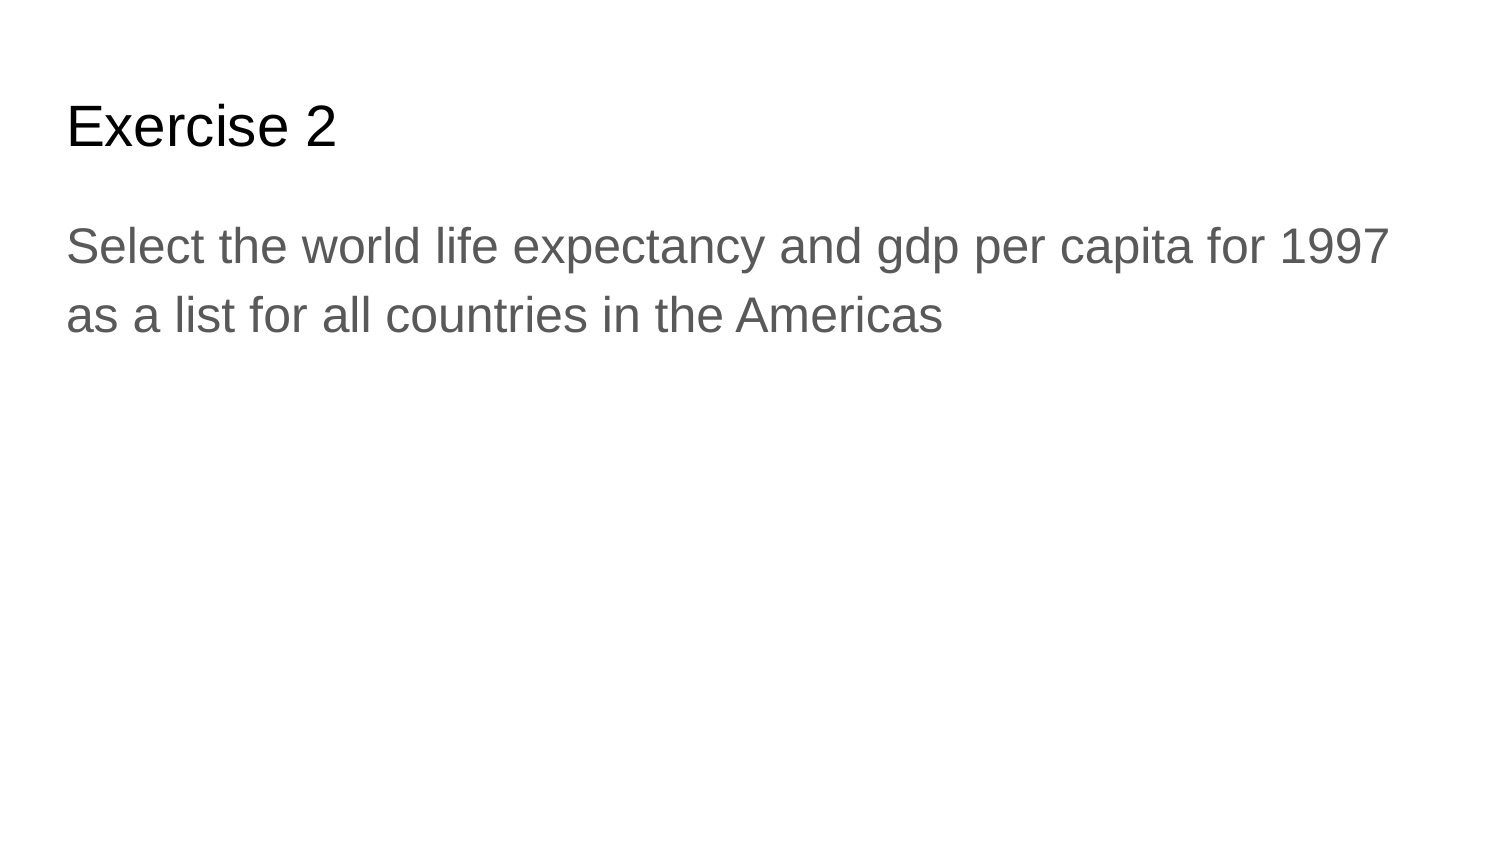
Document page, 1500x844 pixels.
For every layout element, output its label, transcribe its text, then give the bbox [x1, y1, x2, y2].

list Select the world life expectancy and gdp per capita for 1997 as a list for all countries in the Americas [51, 189, 1449, 750]
title Exercise 2 [51, 72, 1449, 167]
